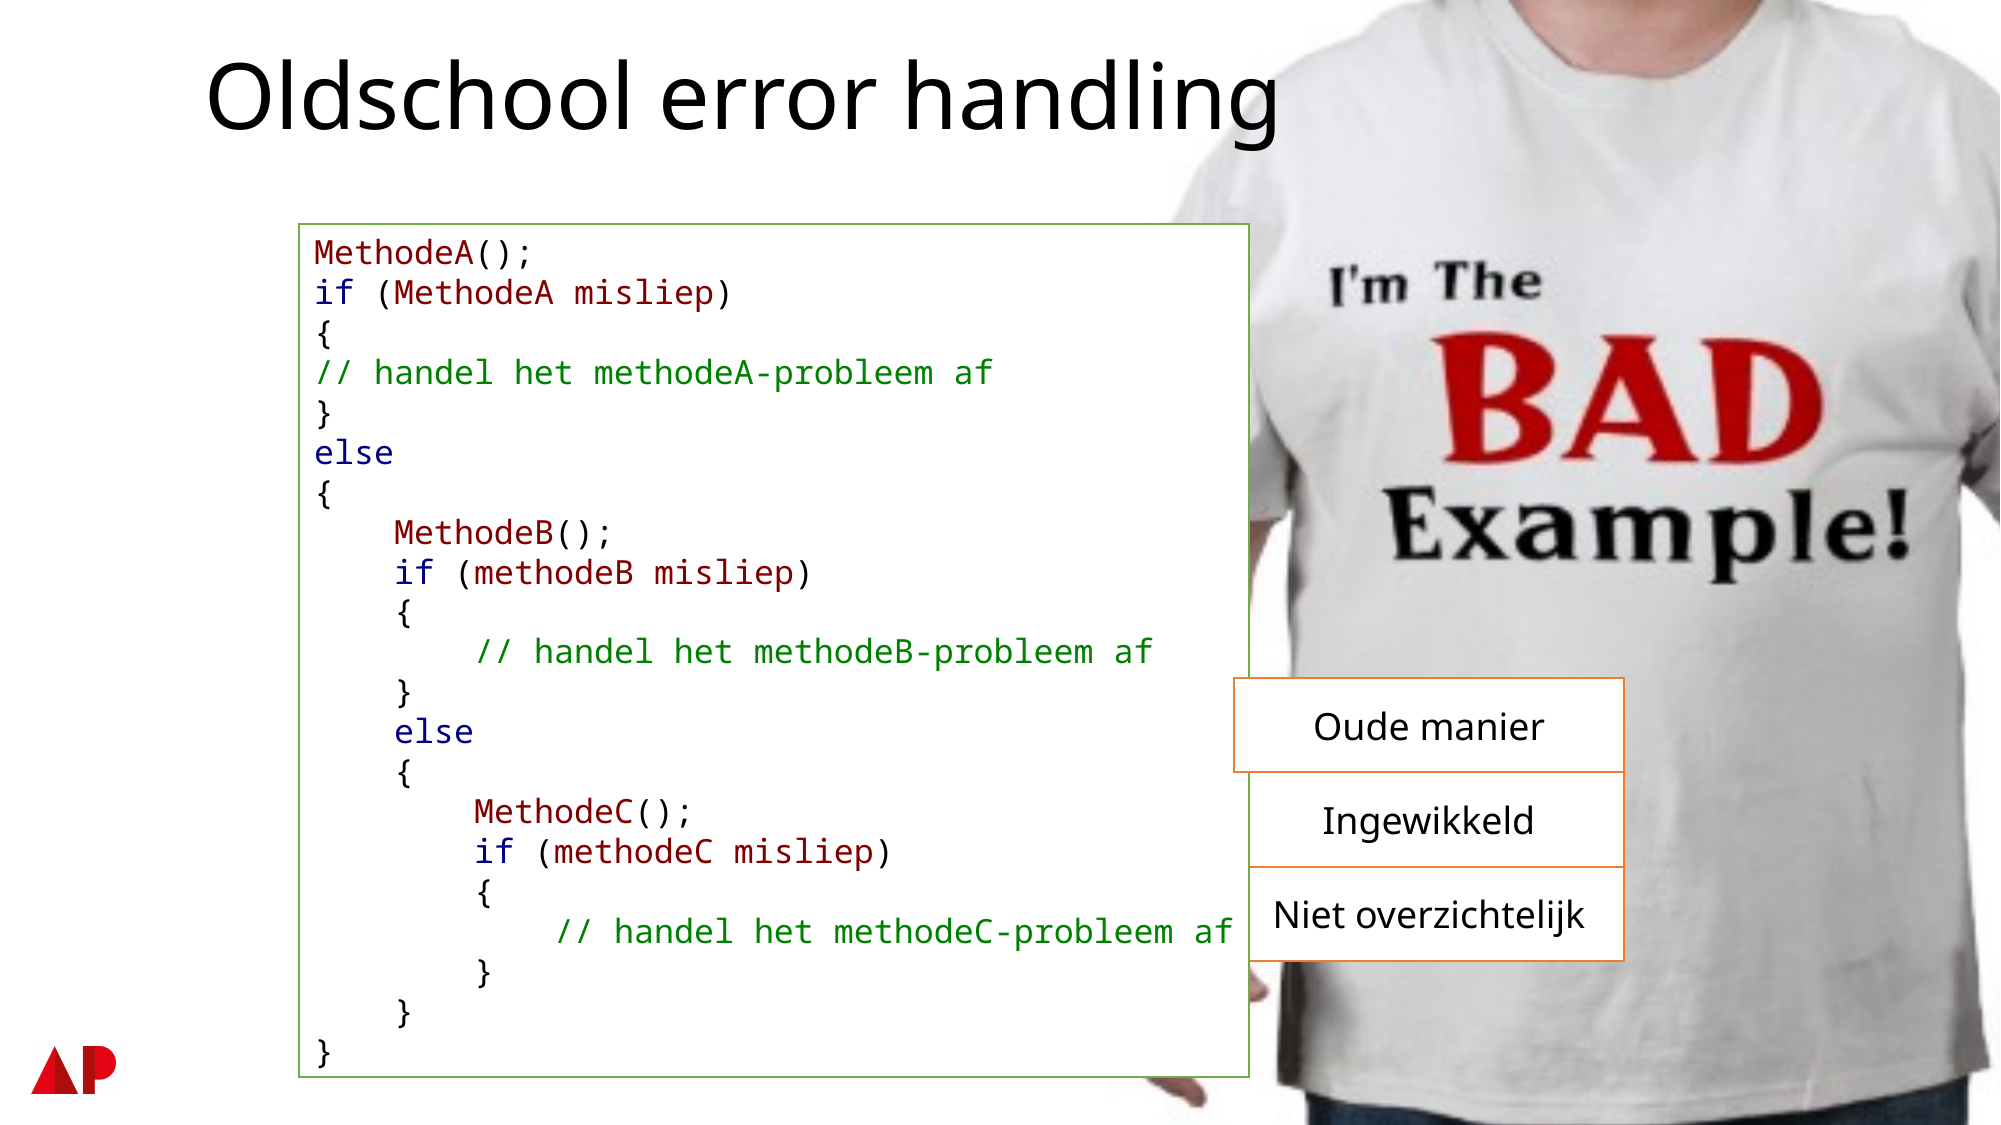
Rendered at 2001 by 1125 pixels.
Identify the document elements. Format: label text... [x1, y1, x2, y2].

picture [1054, 0, 2000, 1125]
picture [31, 1046, 116, 1094]
text_box MethodeA(); if (MethodeA misliep) { // handel het methodeA-probleem af } else { MethodeB(); if (methodeB misliep) { // handel het methodeB-probleem af } else { MethodeC(); if (methodeC misliep) { // handel het methodeC-probleem af } } } [298, 223, 1054, 1078]
title Oldschool error handling [189, 0, 1054, 219]
